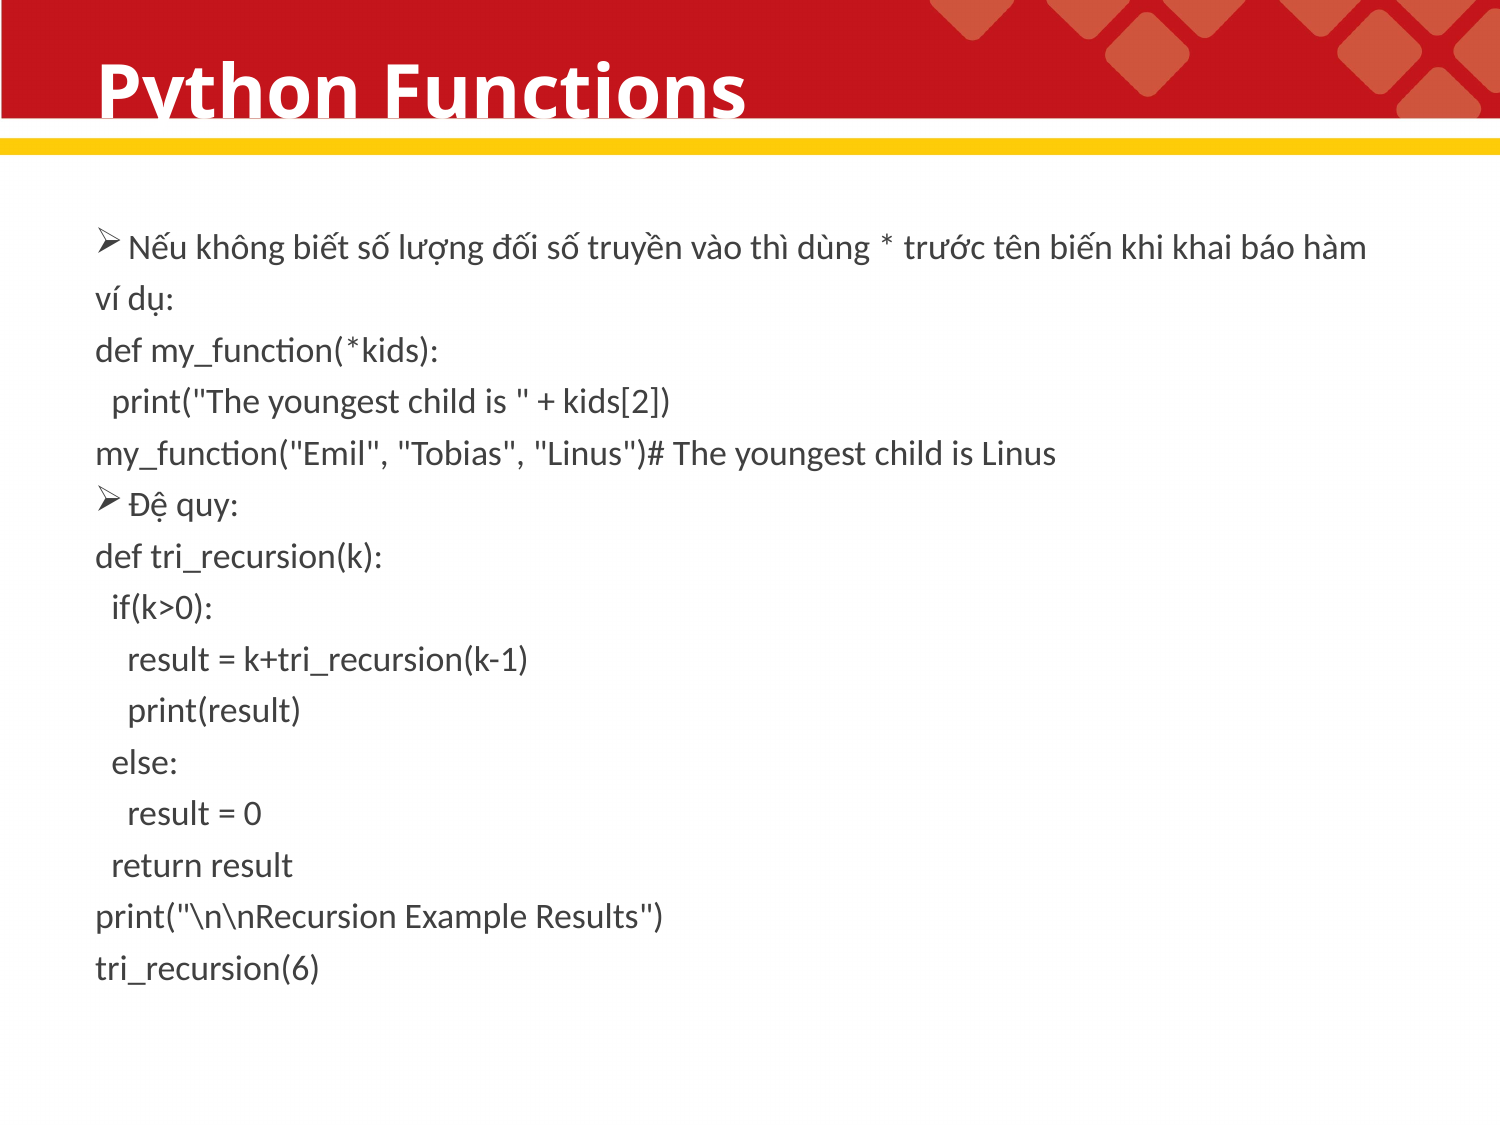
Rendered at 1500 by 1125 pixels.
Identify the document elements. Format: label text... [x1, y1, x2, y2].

title Python Functions [80, 0, 1397, 204]
list Nếu không biết số lượng đối số truyền vào thì dùng * trước tên biến khi khai báo hàm ví dụ: def my_function(*kids): print("The youngest child is " + kids[2]) my_function("Emil", "Tobias", "Linus")# The youngest child is Linus Đệ quy: def tri_recursion(k): if(k>0): result = k+tri_recursion(k-1) print(result) else: result = 0 return result print("\n\nRecursion Example Results") tri_recursion(6) [80, 220, 1397, 1025]
picture [0, 0, 1500, 1125]
